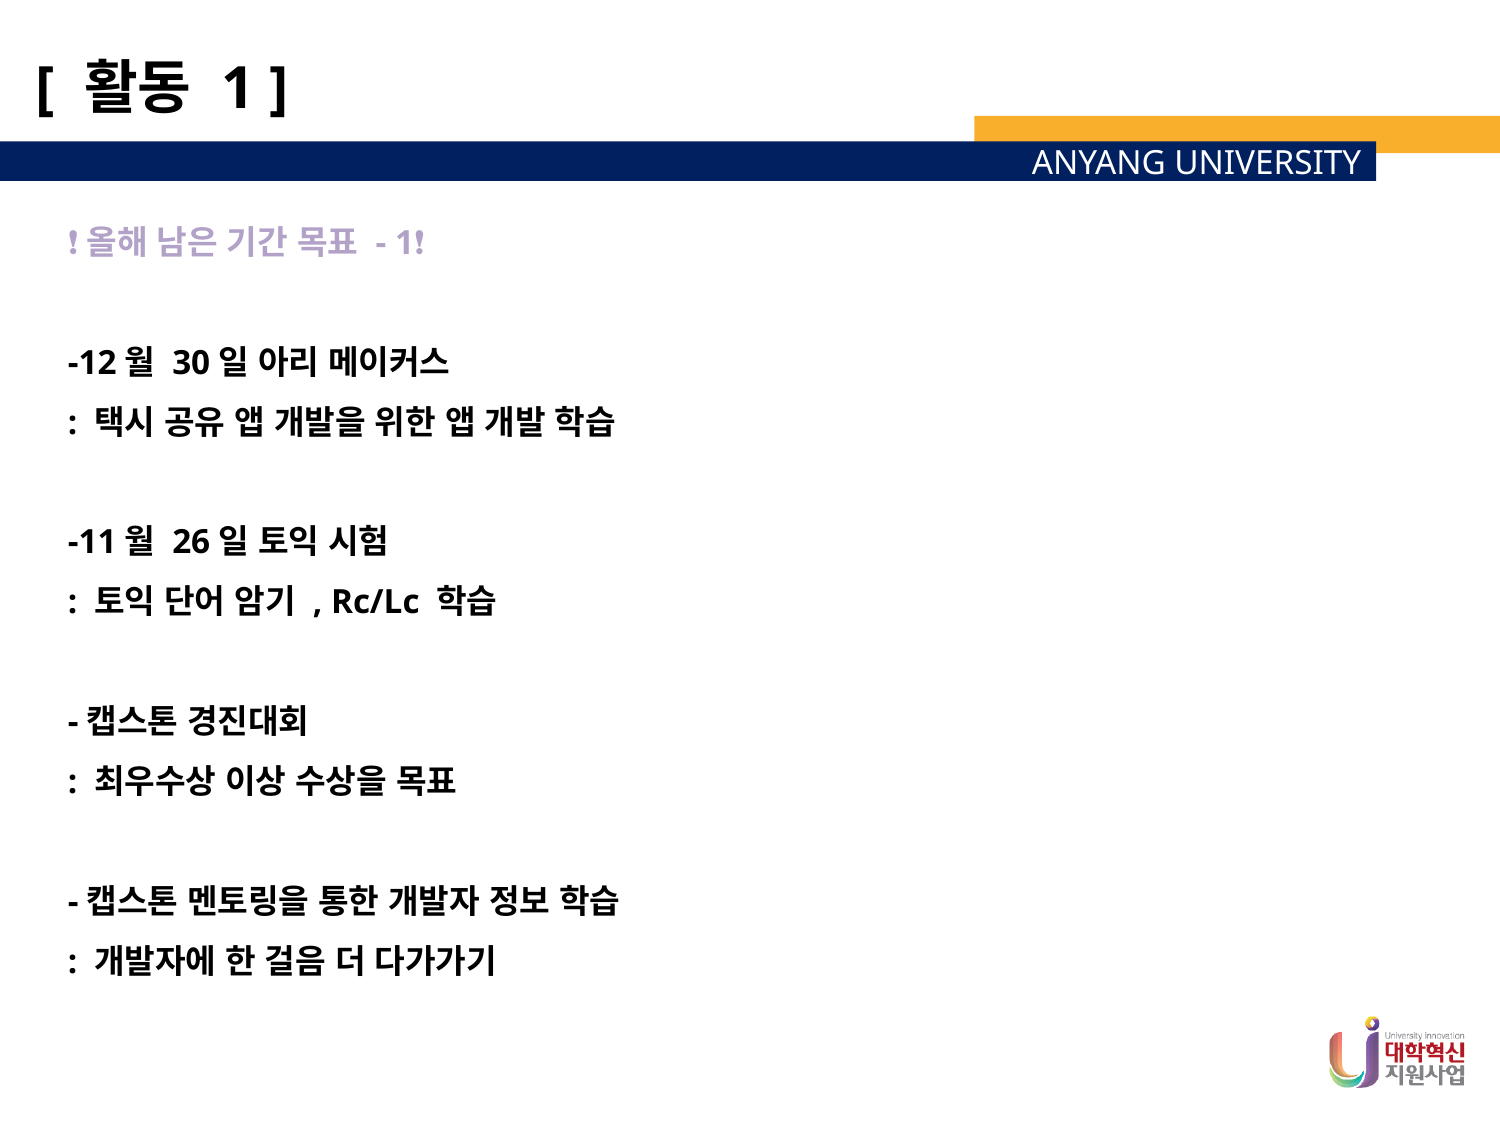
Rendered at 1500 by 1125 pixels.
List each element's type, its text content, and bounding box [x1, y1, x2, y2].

text_box [ 활동 1 ] [5, 42, 1010, 128]
text_box [972, 114, 1500, 155]
text_box ANYANG UNIVERSITY [0, 139, 1378, 183]
picture [1305, 1003, 1497, 1108]
text_box ❗️올해 남은 기간 목표 - 1❗️ -12월 30일 아리 메이커스 : 택시 공유 앱 개발을 위한 앱 개발 학습 -11월 26일 토익 시험 : 토익 단어 암기 , Rc/Lc 학습 -캡스톤 경진대회 : 최우수상 이상 수상을 목표 -캡스톤 멘토링을 통한 개발자 정보 학습 : 개발자에 한 걸음 더 다가가기 [53, 193, 1247, 987]
